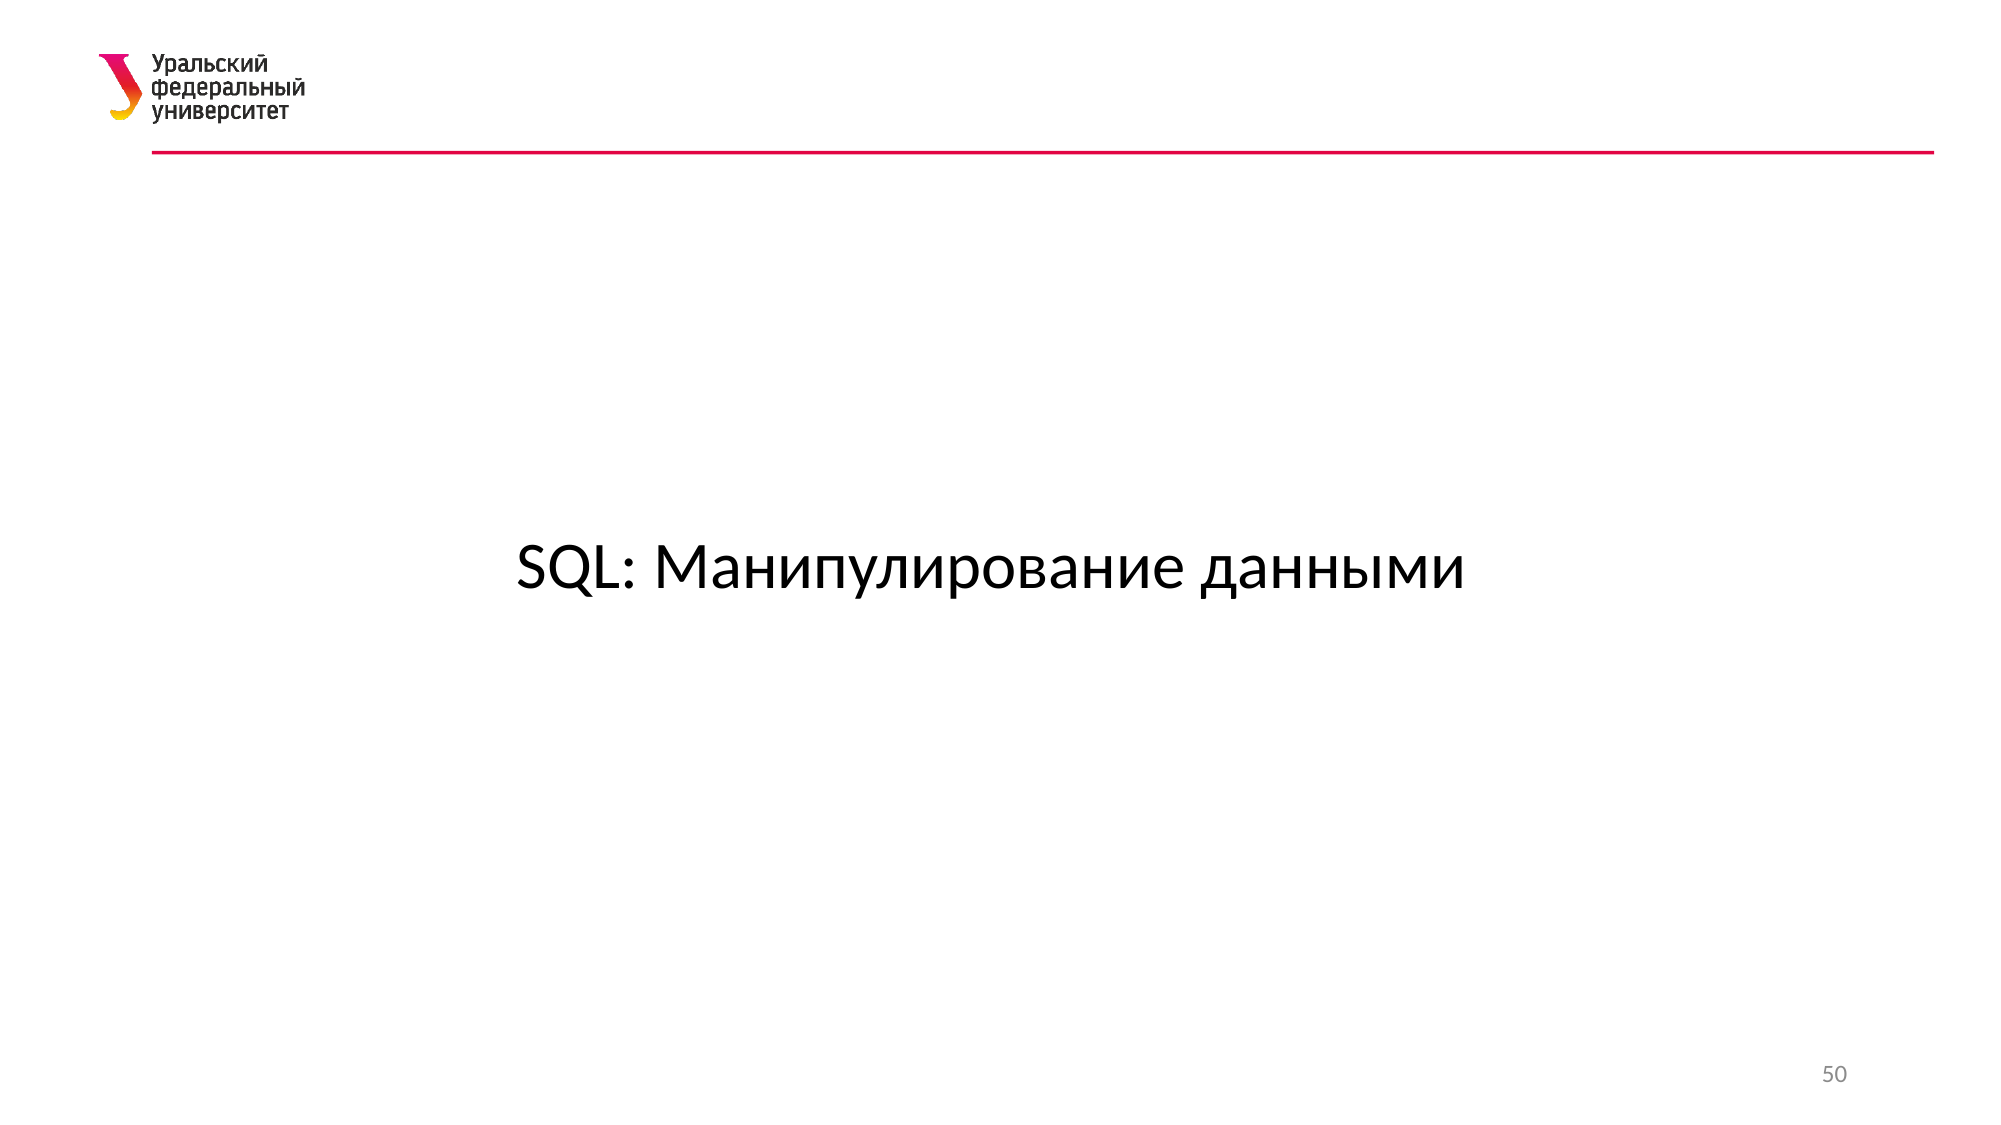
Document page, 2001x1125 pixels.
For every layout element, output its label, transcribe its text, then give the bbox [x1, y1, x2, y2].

text_box [151, 150, 1935, 155]
slide_number 50 [1412, 1042, 1863, 1103]
text_box SQL: Манипулирование данными [501, 514, 1499, 610]
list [98, 52, 320, 124]
